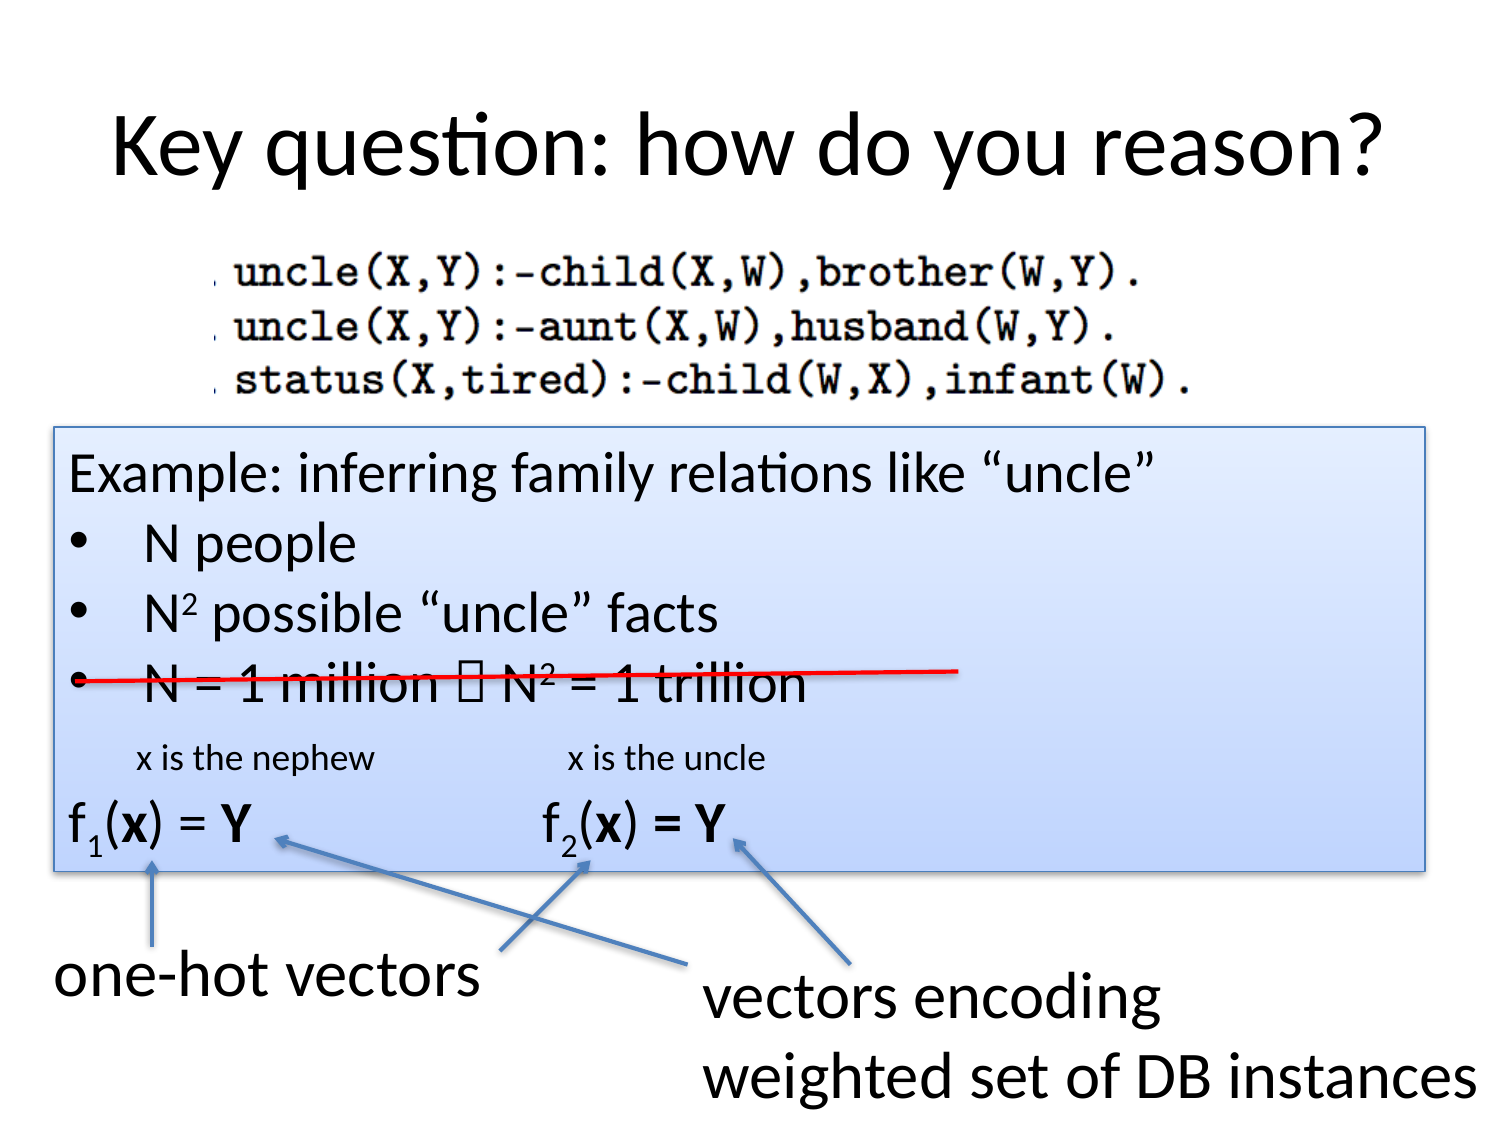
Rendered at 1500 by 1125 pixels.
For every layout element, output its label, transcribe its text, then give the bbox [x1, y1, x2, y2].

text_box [273, 837, 688, 965]
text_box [732, 837, 851, 965]
text_box Example: inferring family relations like “uncle” N people N2 possible “uncle” facts N = 1 million  N2 = 1 trillion f1(x) = Y f2(x) = Y [53, 426, 1426, 872]
text_box vectors encoding weighted set of DB instances [687, 944, 1500, 1120]
picture [213, 205, 1227, 498]
title Key question: how do you reason? [75, 45, 1425, 233]
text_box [74, 671, 959, 682]
text_box one-hot vectors [39, 922, 497, 1017]
text_box x is the nephew [121, 725, 391, 786]
text_box x is the uncle [552, 725, 782, 786]
